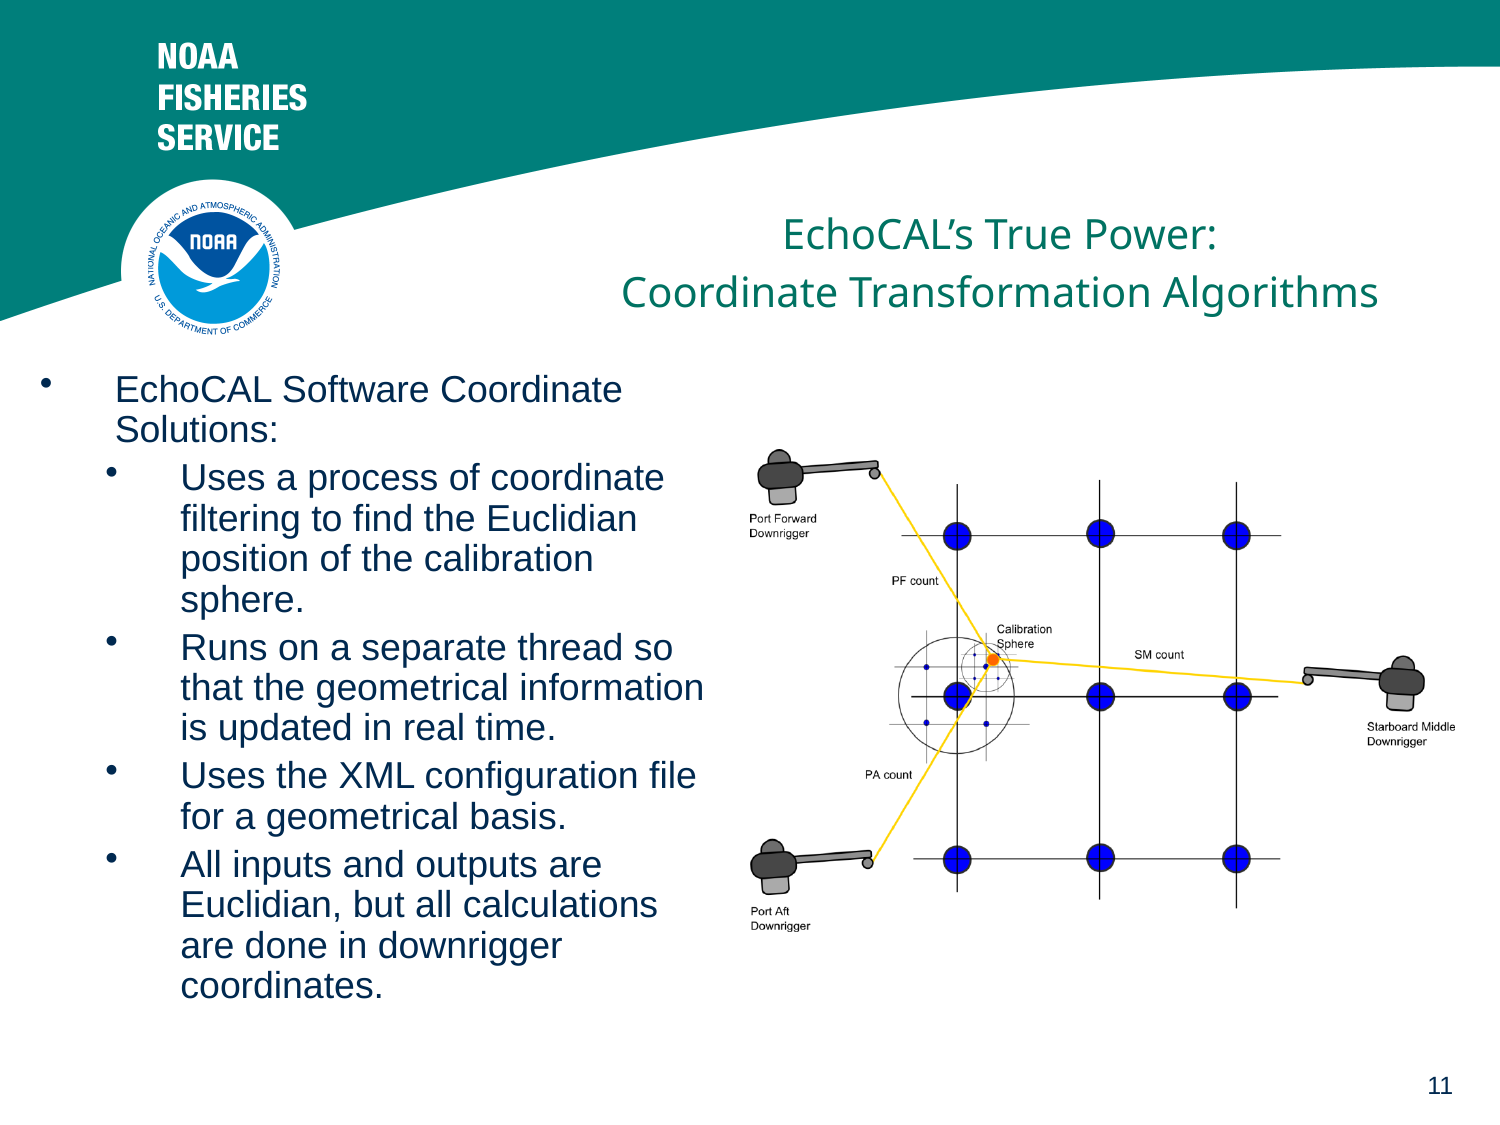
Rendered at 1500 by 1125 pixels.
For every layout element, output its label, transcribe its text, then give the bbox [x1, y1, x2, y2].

text_box EchoCAL Software Coordinate Solutions: Uses a process of coordinate filtering to find the Euclidian position of the calibration sphere. Runs on a separate thread so that the geometrical information is updated in real time. Uses the XML configuration file for a geometrical basis. All inputs and outputs are Euclidian, but all calculations are done in downrigger coordinates. [24, 362, 738, 1014]
text_box EchoCAL’s True Power: Coordinate Transformation Algorithms [500, 200, 1500, 324]
picture [0, 0, 1500, 1125]
